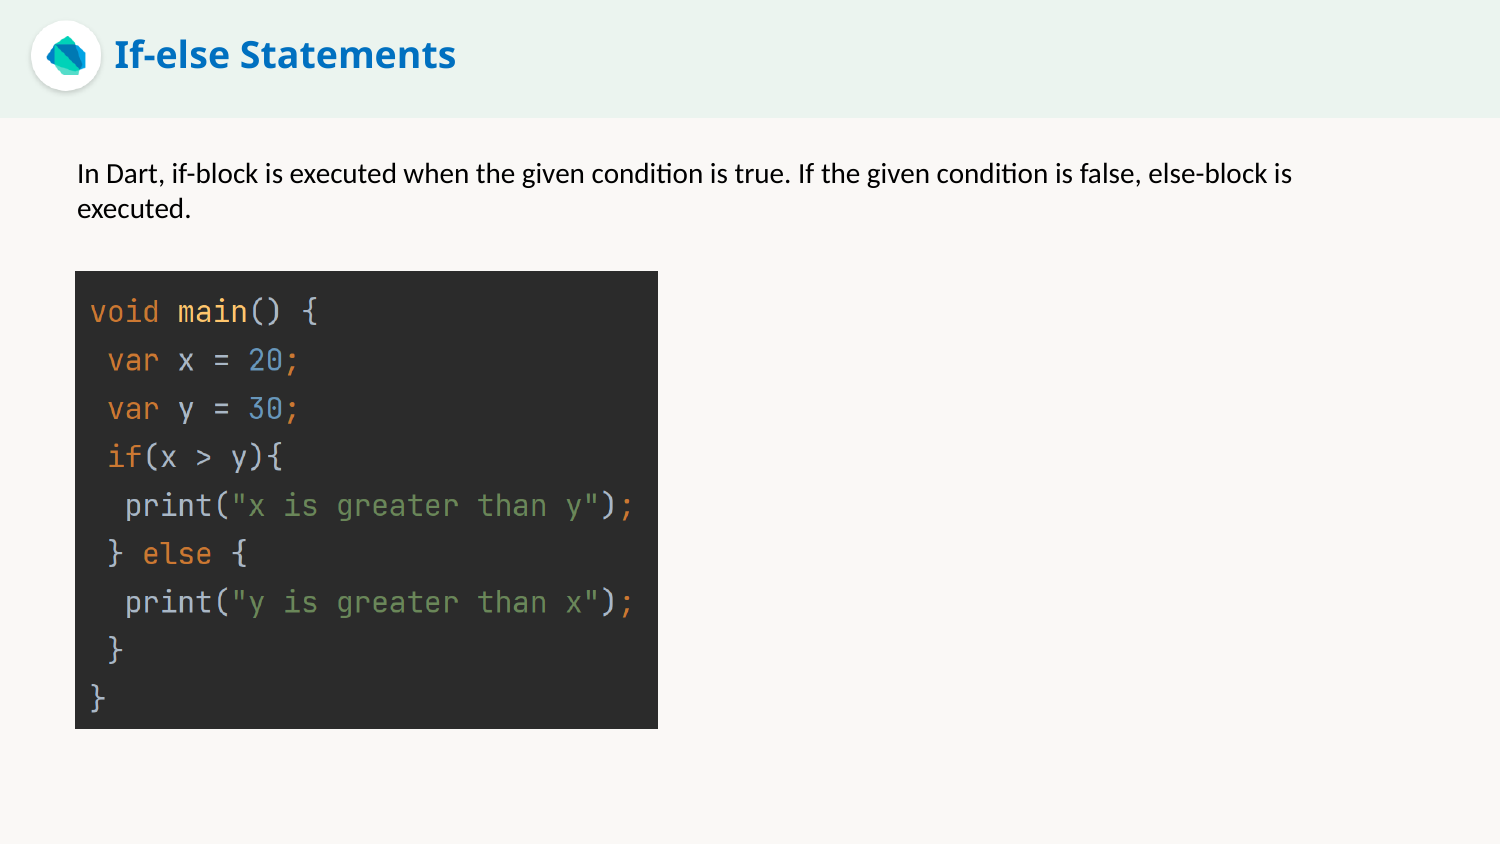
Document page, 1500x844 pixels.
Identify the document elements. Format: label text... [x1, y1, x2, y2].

text_box In Dart, if-block is executed when the given condition is true. If the given condition is false, else-block is executed. [62, 146, 1400, 232]
text_box If-else Statements [99, 23, 472, 84]
picture [0, 0, 1500, 844]
